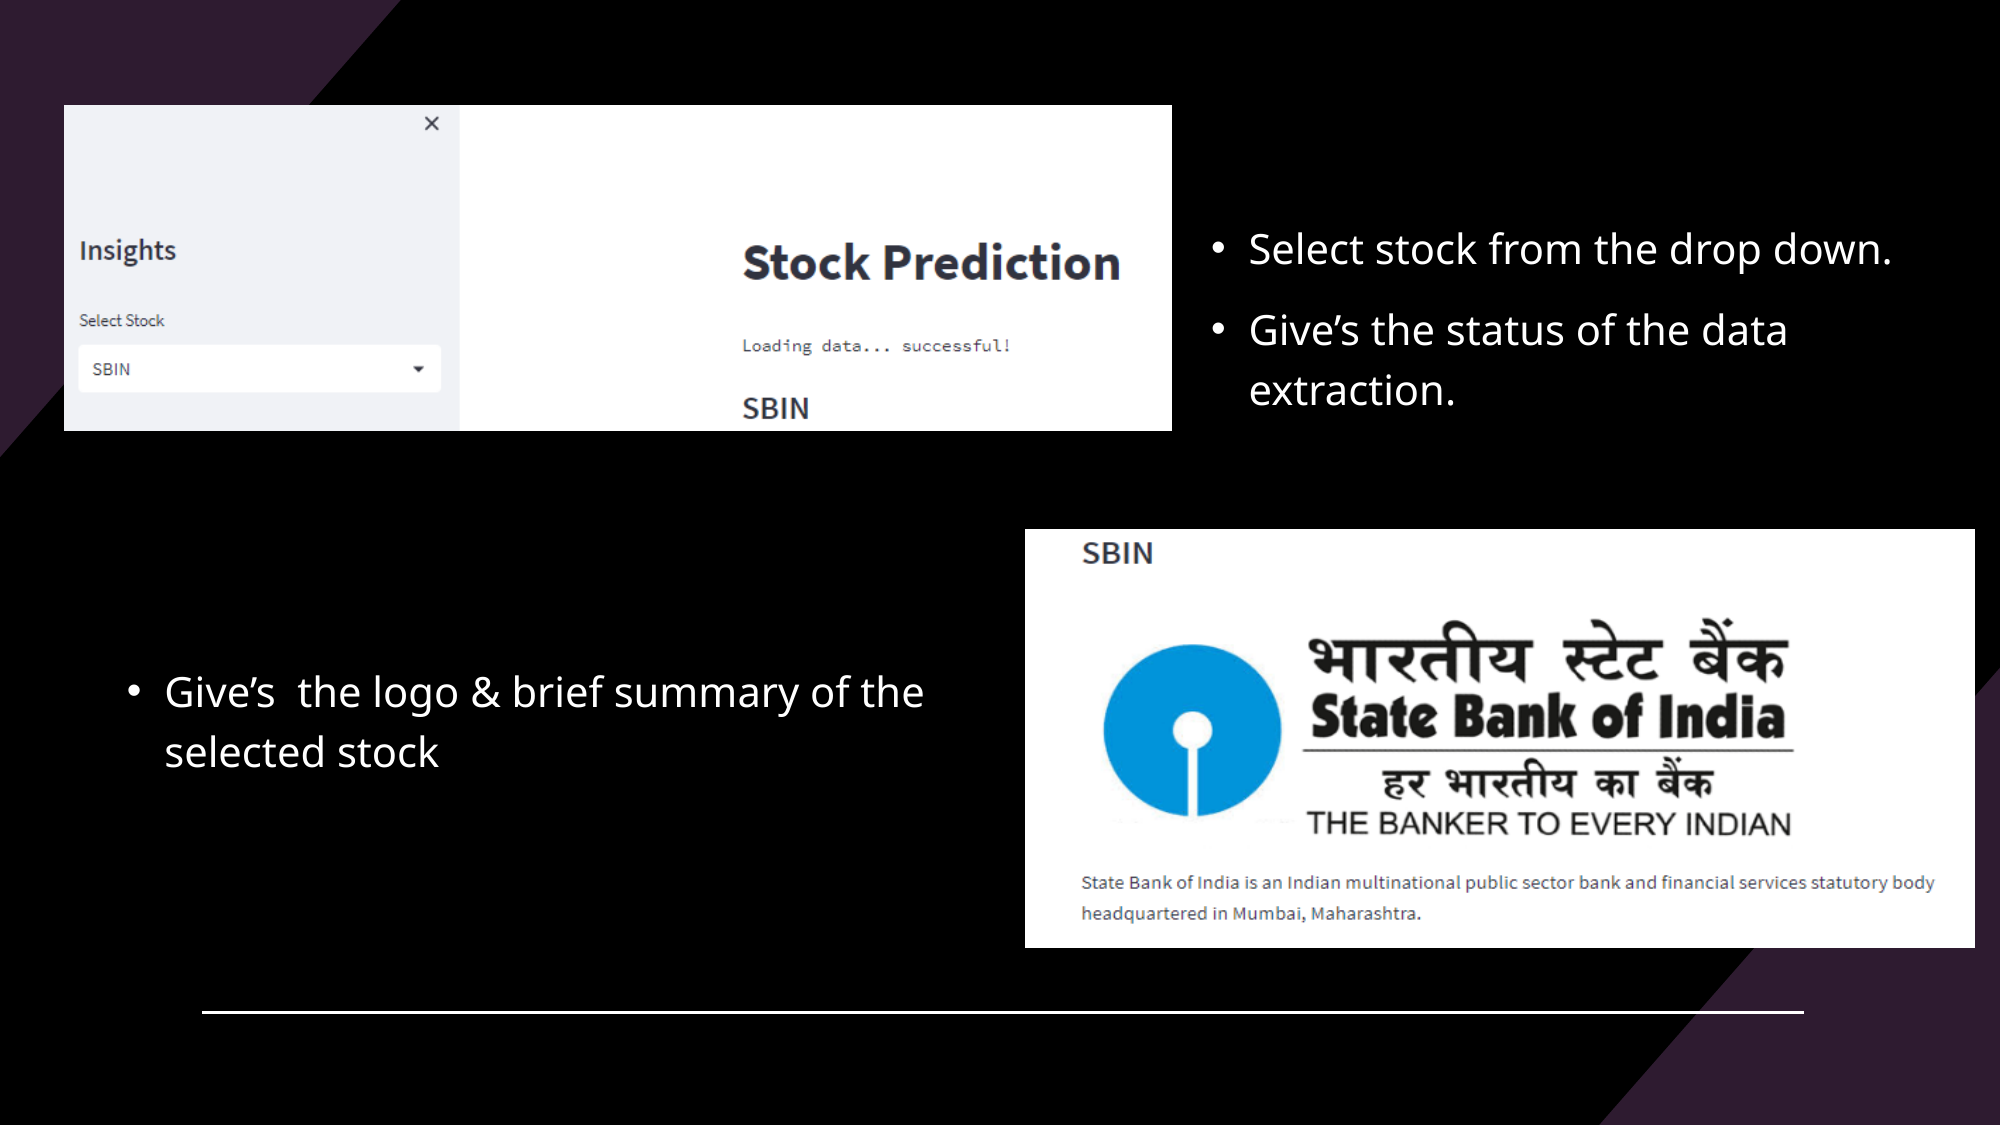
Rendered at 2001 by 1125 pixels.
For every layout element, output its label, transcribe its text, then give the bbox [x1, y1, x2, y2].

picture [1025, 529, 1975, 948]
text_box Give’s the logo & brief summary of the selected stock [111, 647, 946, 830]
picture [64, 105, 1172, 431]
list Select stock from the drop down. Give’s the status of the data extraction. [1196, 205, 1975, 387]
